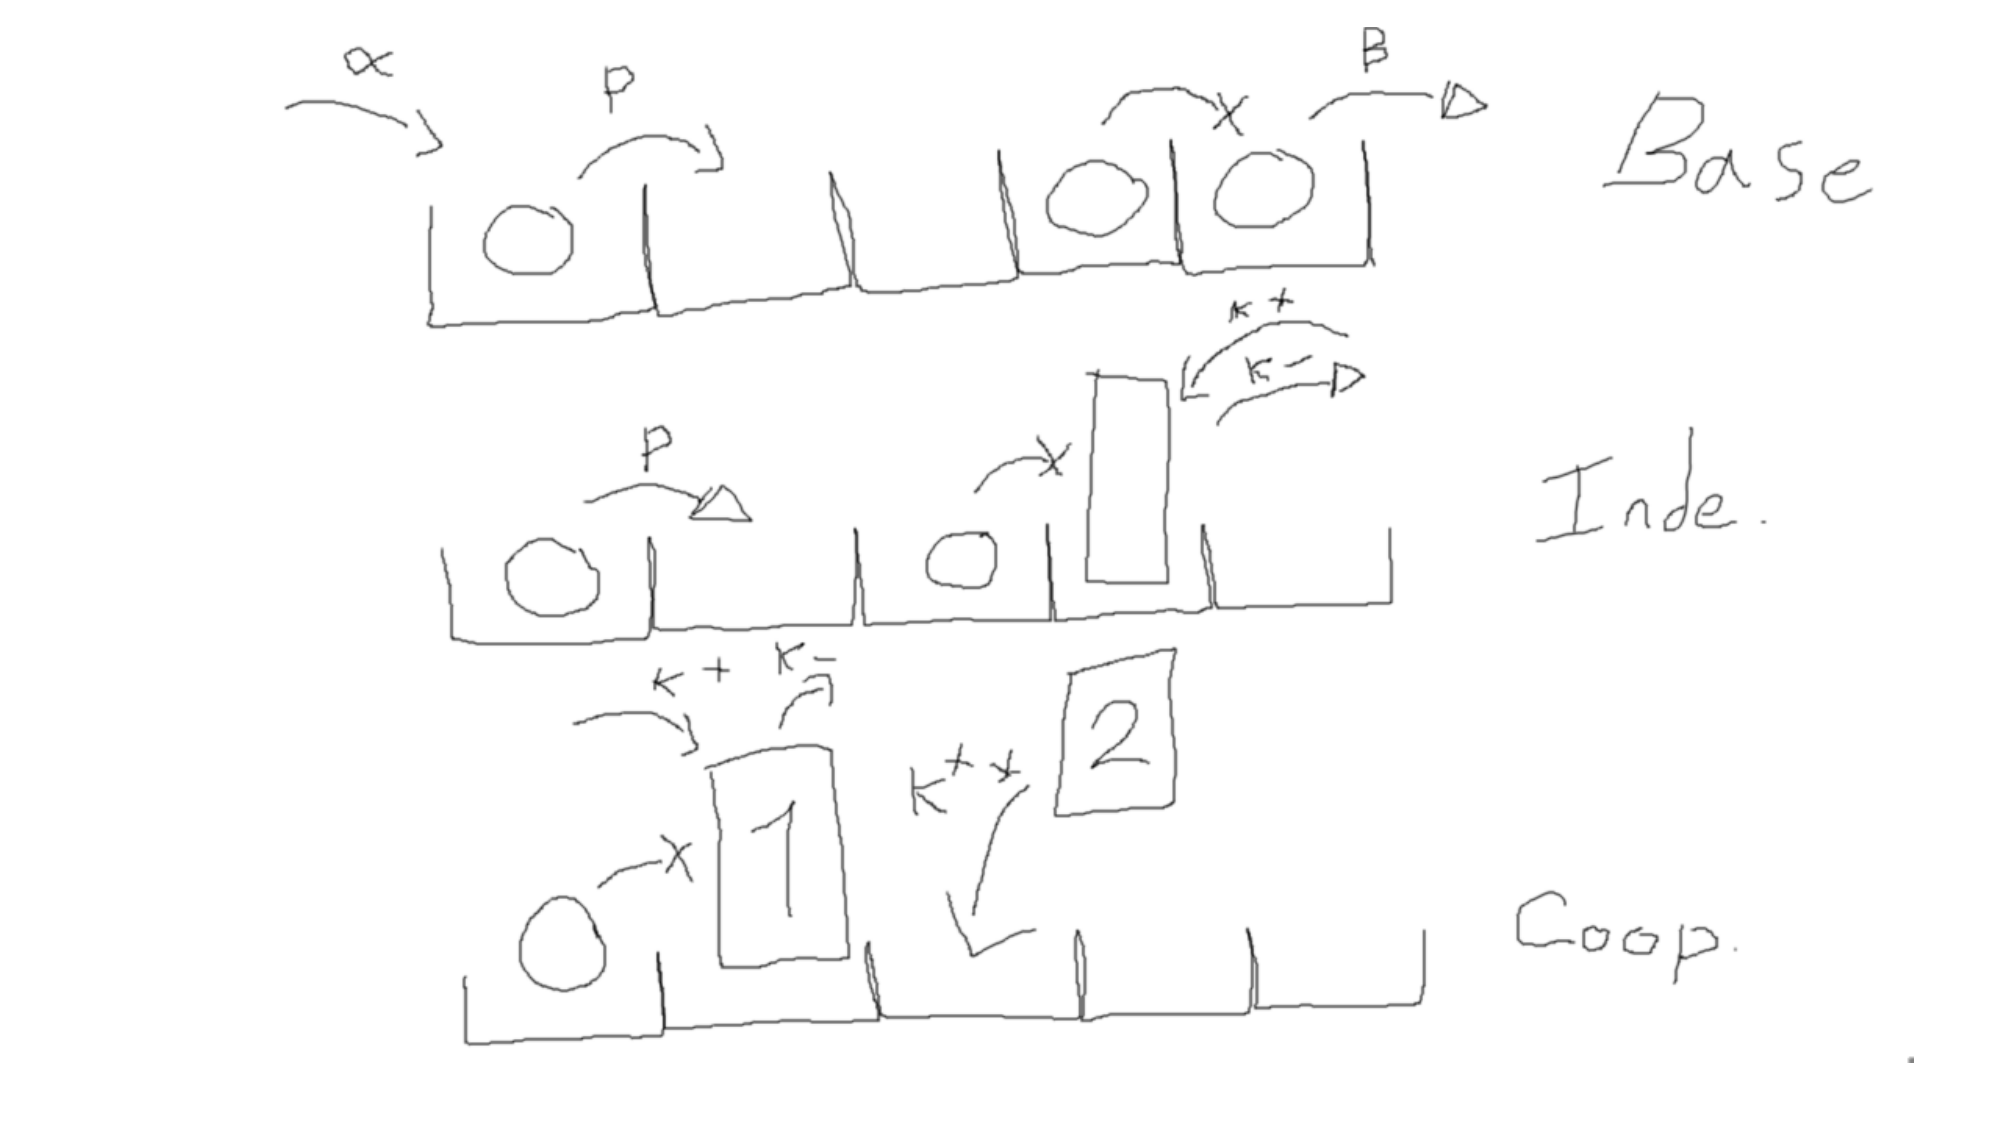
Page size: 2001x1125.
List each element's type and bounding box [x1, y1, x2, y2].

picture [247, 26, 1914, 1064]
